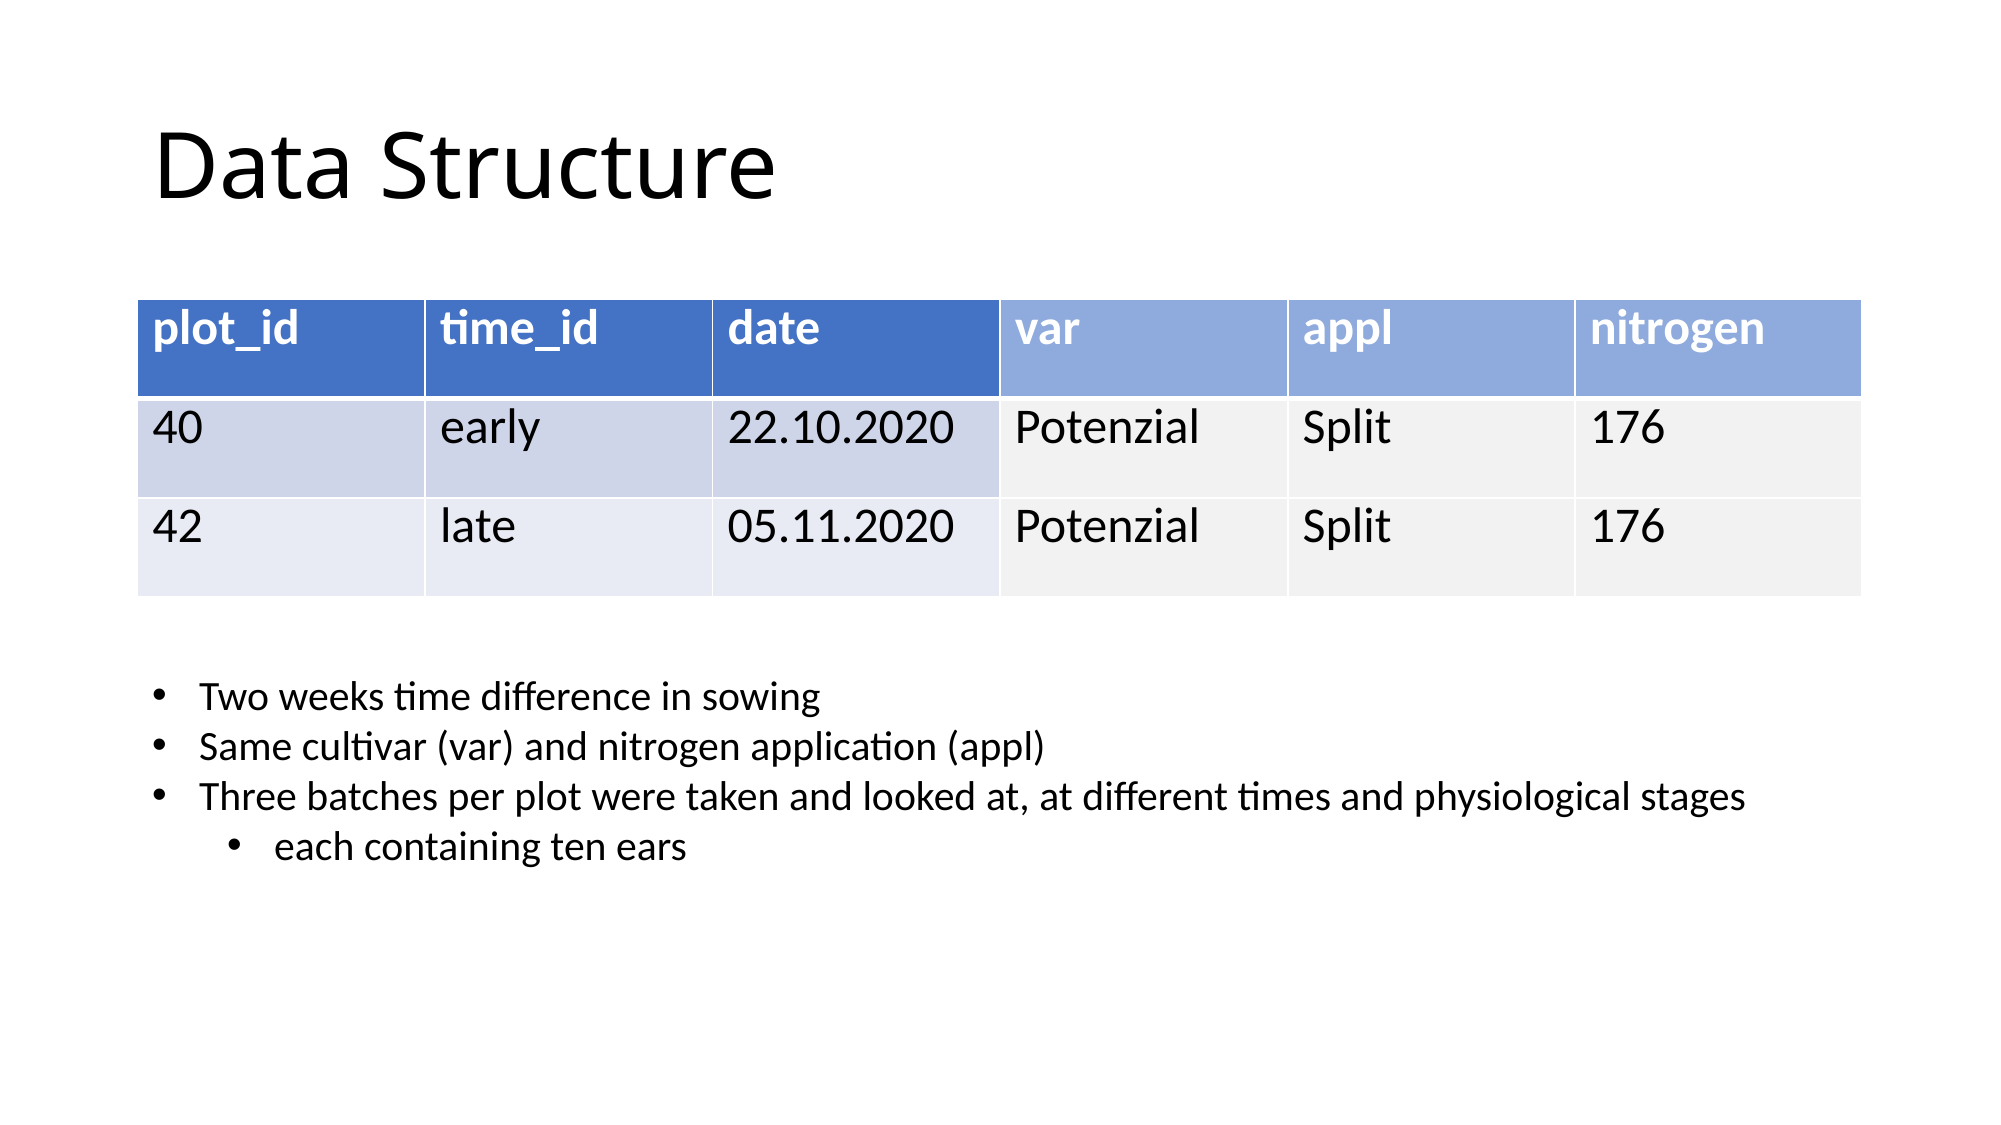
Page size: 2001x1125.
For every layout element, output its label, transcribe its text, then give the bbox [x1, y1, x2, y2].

table_cell 176 [1576, 499, 1861, 596]
table_cell Split [1289, 499, 1574, 596]
table_cell Potenzial [1001, 499, 1287, 596]
table_cell 40 [138, 401, 424, 497]
table_cell early [426, 401, 712, 497]
table_cell 22.10.2020 [713, 401, 999, 497]
table_header var [1001, 300, 1287, 396]
text_box Two weeks time difference in sowing Same cultivar (var) and nitrogen application (appl) Three batches per plot were taken and looked at, at different times and physiological stages each containing ten ears [137, 661, 1863, 922]
table_cell Split [1289, 401, 1574, 497]
table_header nitrogen [1576, 300, 1861, 396]
table_cell 05.11.2020 [713, 499, 999, 596]
table_cell 42 [138, 499, 424, 596]
table_header appl [1289, 300, 1574, 396]
table_cell 176 [1576, 401, 1861, 497]
table_cell late [426, 499, 712, 596]
table_cell Potenzial [1001, 401, 1287, 497]
table_header plot_id [138, 300, 424, 396]
table_header date [713, 300, 999, 396]
table_header time_id [426, 300, 712, 396]
title Data Structure [137, 59, 1863, 278]
